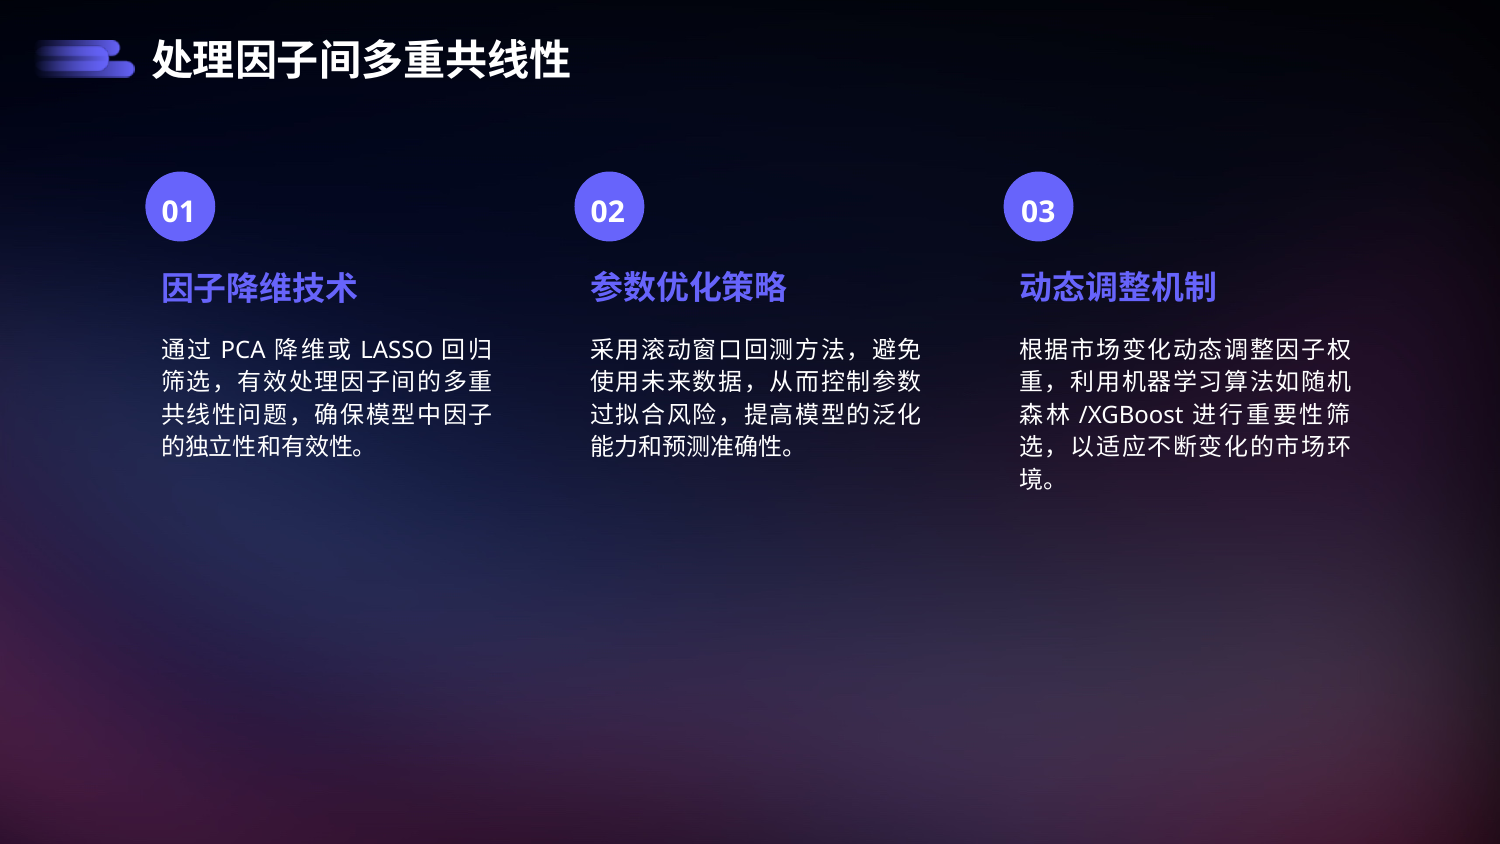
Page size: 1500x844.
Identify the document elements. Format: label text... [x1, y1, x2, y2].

text_box [163, 171, 198, 176]
text_box 02 [565, 176, 651, 244]
picture [0, 0, 1500, 844]
text_box 根据市场变化动态调整因子权重，利用机器学习算法如随机森林/XGBoost进行重要性筛选，以适应不断变化的市场环境。 [1003, 314, 1367, 509]
text_box 动态调整机制 [1003, 250, 1367, 314]
text_box 03 [999, 176, 1078, 244]
text_box 因子降维技术 [145, 251, 509, 314]
text_box 处理因子间多重共线性 [135, 11, 1449, 100]
text_box [592, 171, 627, 176]
text_box 通过PCA降维或LASSO回归筛选，有效处理因子间的多重共线性问题，确保模型中因子的独立性和有效性。 [145, 314, 509, 477]
text_box 01 [133, 176, 225, 244]
text_box 参数优化策略 [574, 250, 938, 314]
text_box 采用滚动窗口回测方法，避免使用未来数据，从而控制参数过拟合风险，提高模型的泛化能力和预测准确性。 [574, 314, 938, 477]
text_box [1021, 171, 1056, 176]
